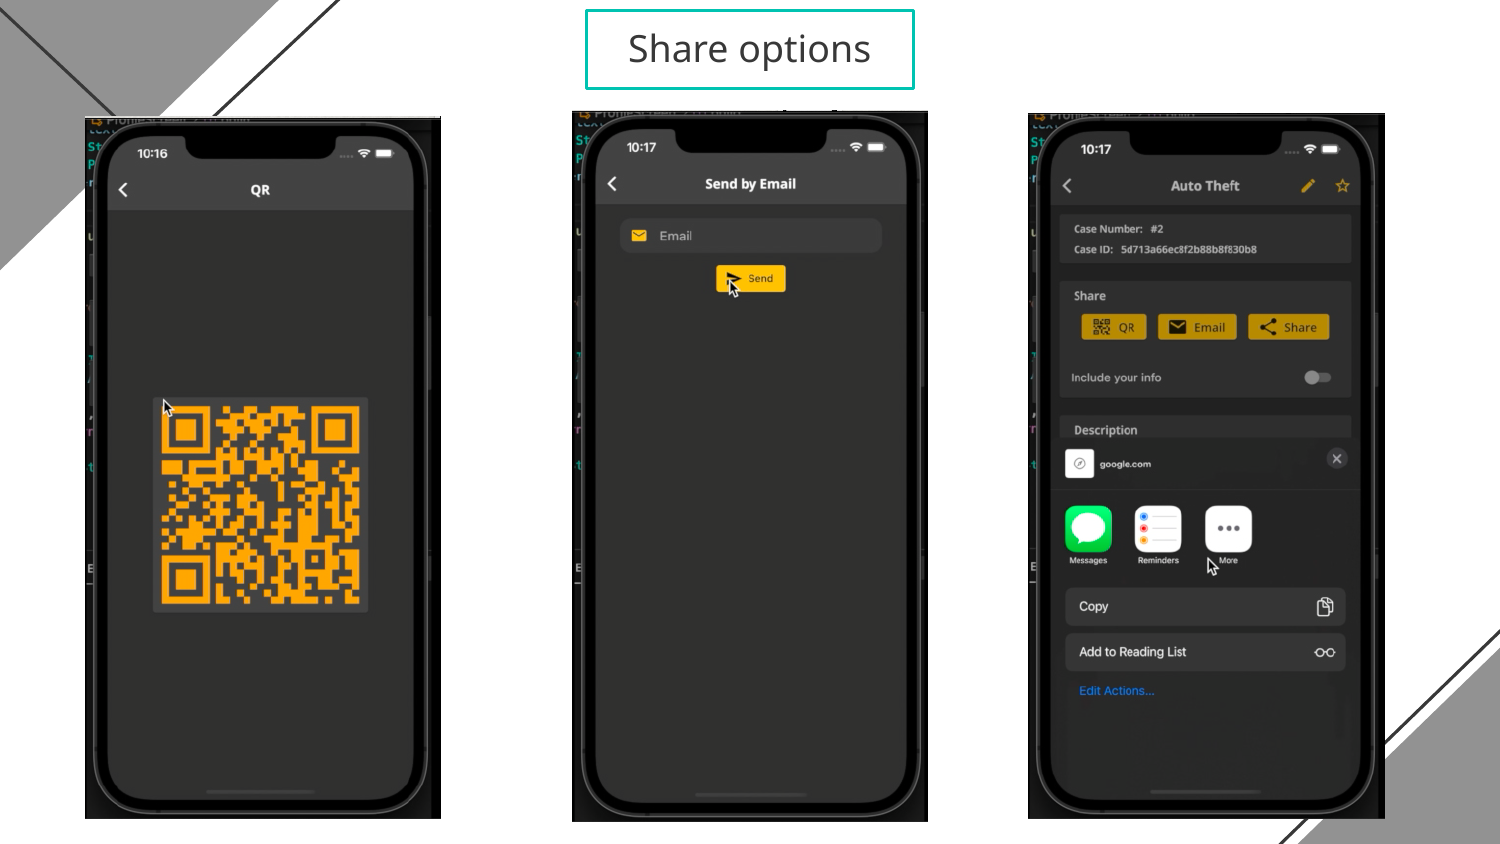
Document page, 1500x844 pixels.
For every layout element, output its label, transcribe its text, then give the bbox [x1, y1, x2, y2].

picture [571, 110, 929, 822]
list Share options [586, 10, 914, 89]
picture [1028, 112, 1385, 819]
picture [84, 116, 442, 819]
